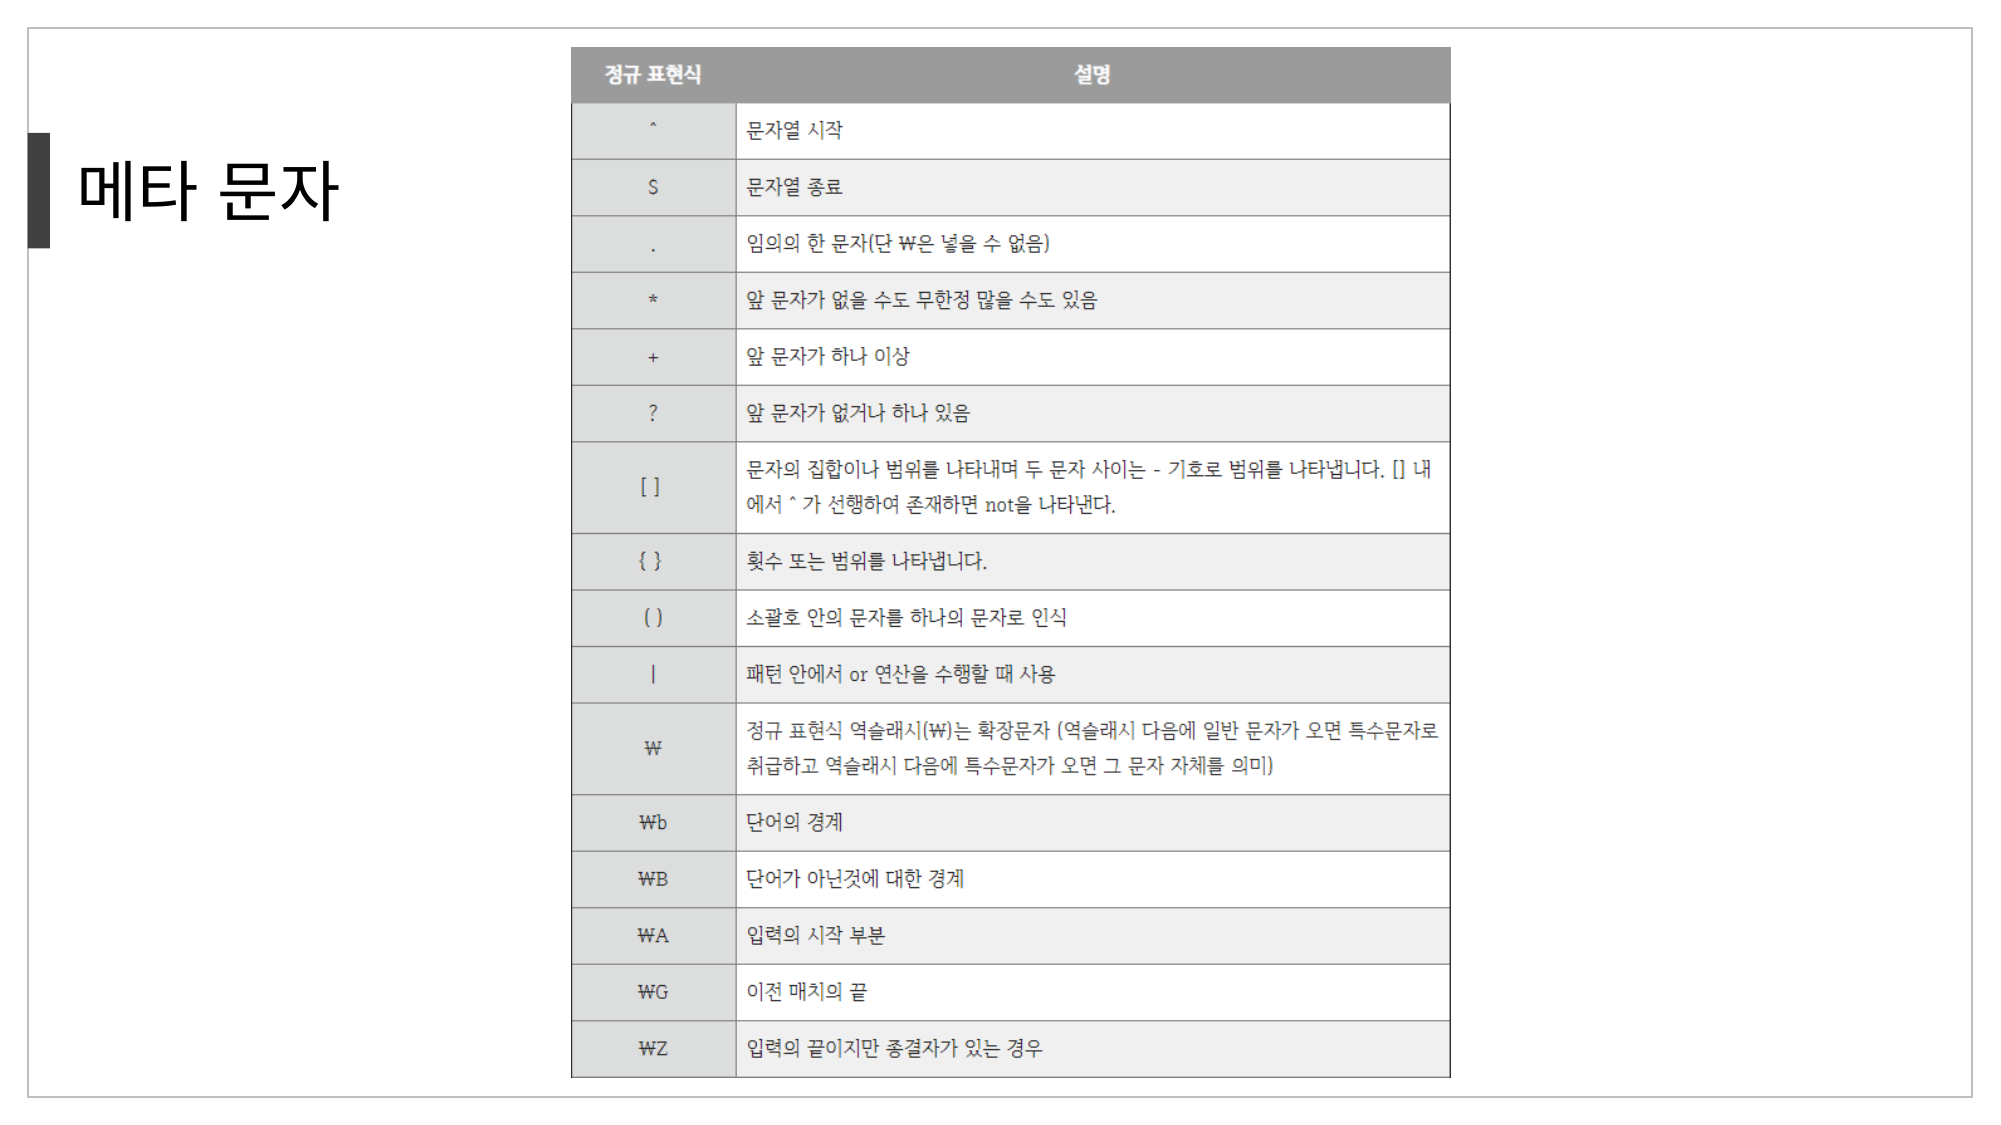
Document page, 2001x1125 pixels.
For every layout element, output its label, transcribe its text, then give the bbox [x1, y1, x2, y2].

text_box [27, 27, 1973, 1098]
text_box [27, 132, 51, 249]
text_box 메타 문자 [61, 142, 571, 238]
picture [571, 47, 1451, 1078]
